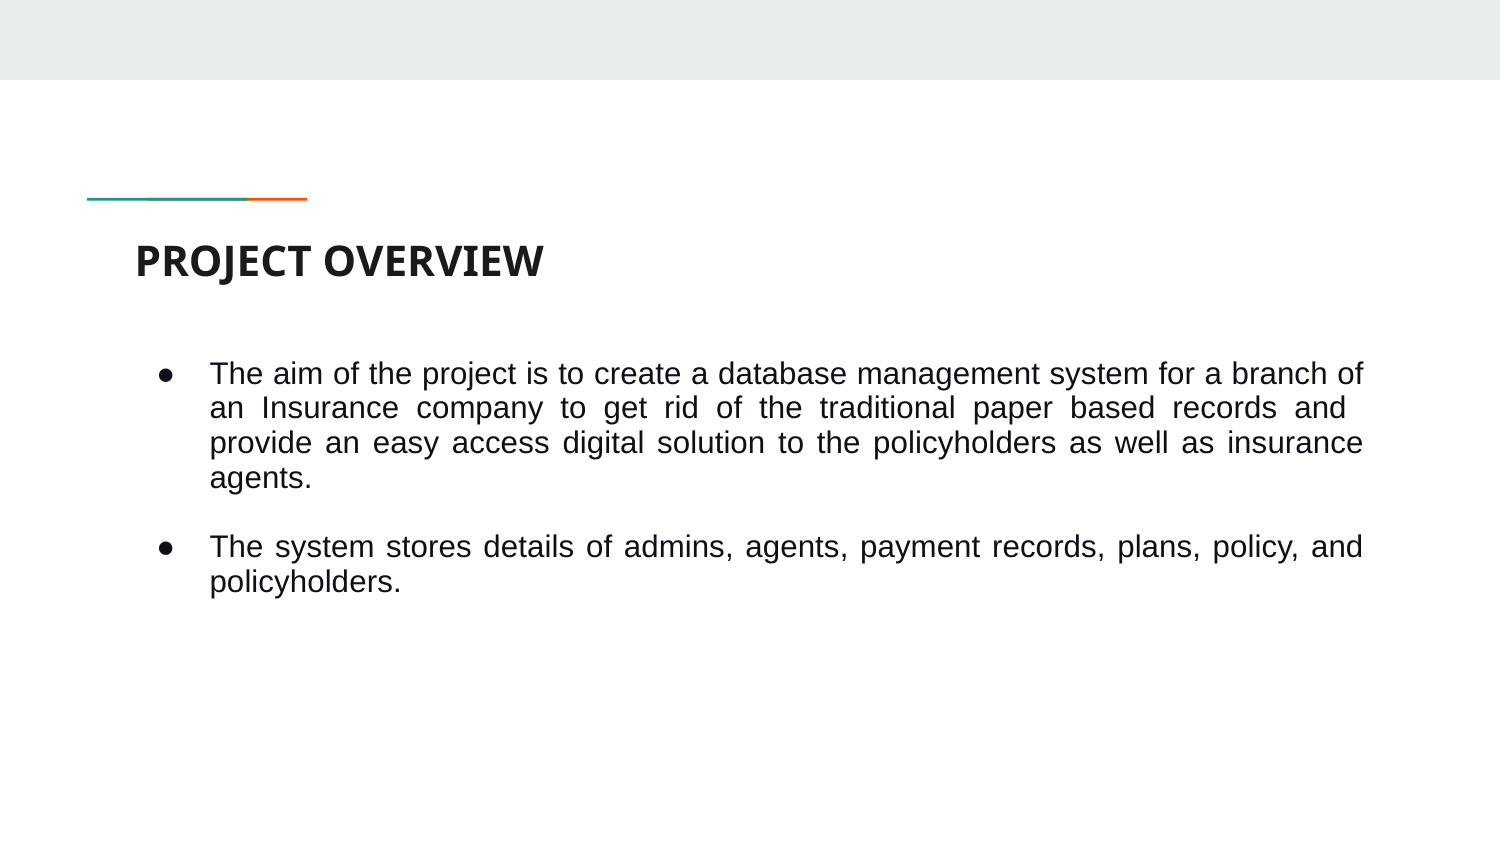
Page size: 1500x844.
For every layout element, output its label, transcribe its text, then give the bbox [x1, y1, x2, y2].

title PROJECT OVERVIEW [119, 216, 1381, 305]
list The aim of the project is to create a database management system for a branch of an Insurance company to get rid of the traditional paper based records and provide an easy access digital solution to the policyholders as well as insurance agents. The system stores details of admins, agents, payment records, plans, policy, and policyholders. [119, 341, 1381, 712]
